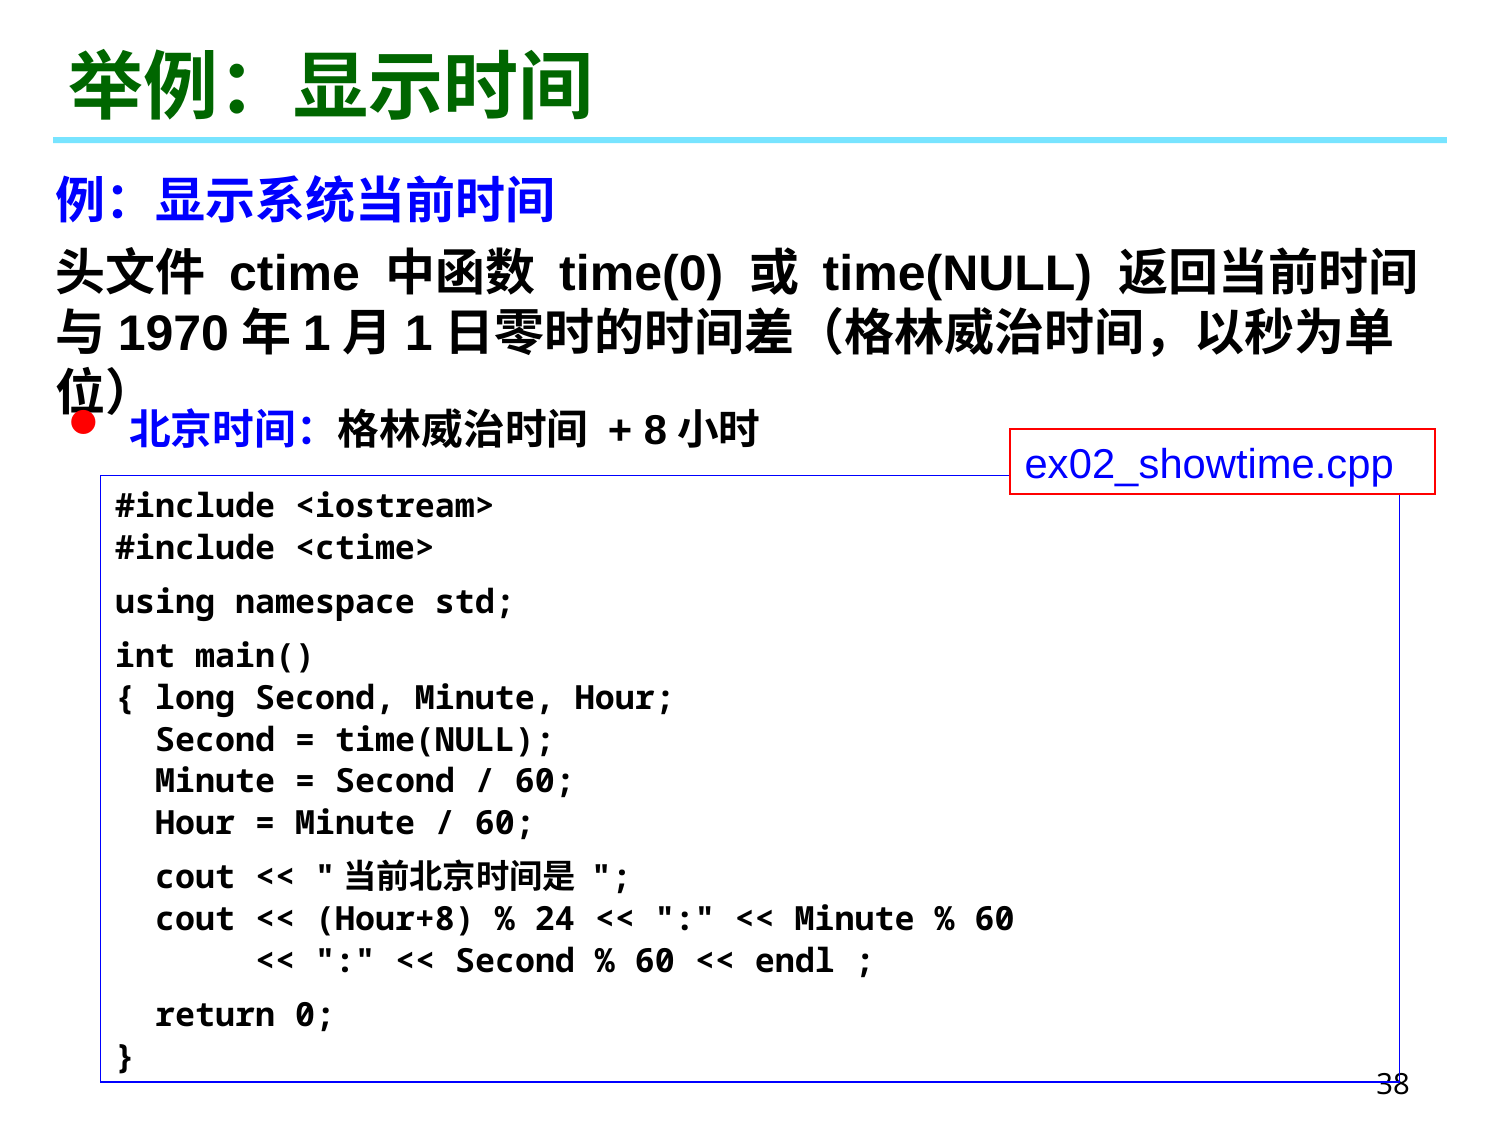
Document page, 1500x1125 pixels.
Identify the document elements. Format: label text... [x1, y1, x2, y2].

slide_number 38 [1112, 1037, 1425, 1113]
title 举例：显示时间 [53, 0, 1129, 137]
text_box 例：显示系统当前时间 头文件 ctime 中函数 time(0) 或 time(NULL) 返回当前时间与1970年1月1日零时的时间差（格林威治时间，以秒为单位） [41, 160, 1436, 429]
text_box 北京时间：格林威治时间 + 8小时 [53, 395, 1448, 461]
text_box #include <iostream> #include <ctime> using namespace std; int main() { long Second, Minute, Hour; Second = time(NULL); Minute = Second / 60; Hour = Minute / 60; cout << "当前北京时间是 "; cout << (Hour+8) % 24 << ":" << Minute % 60 << ":" << Second % 60 << endl ; return 0; } [100, 475, 1400, 1083]
text_box ex02_showtime.cpp [1009, 429, 1436, 494]
